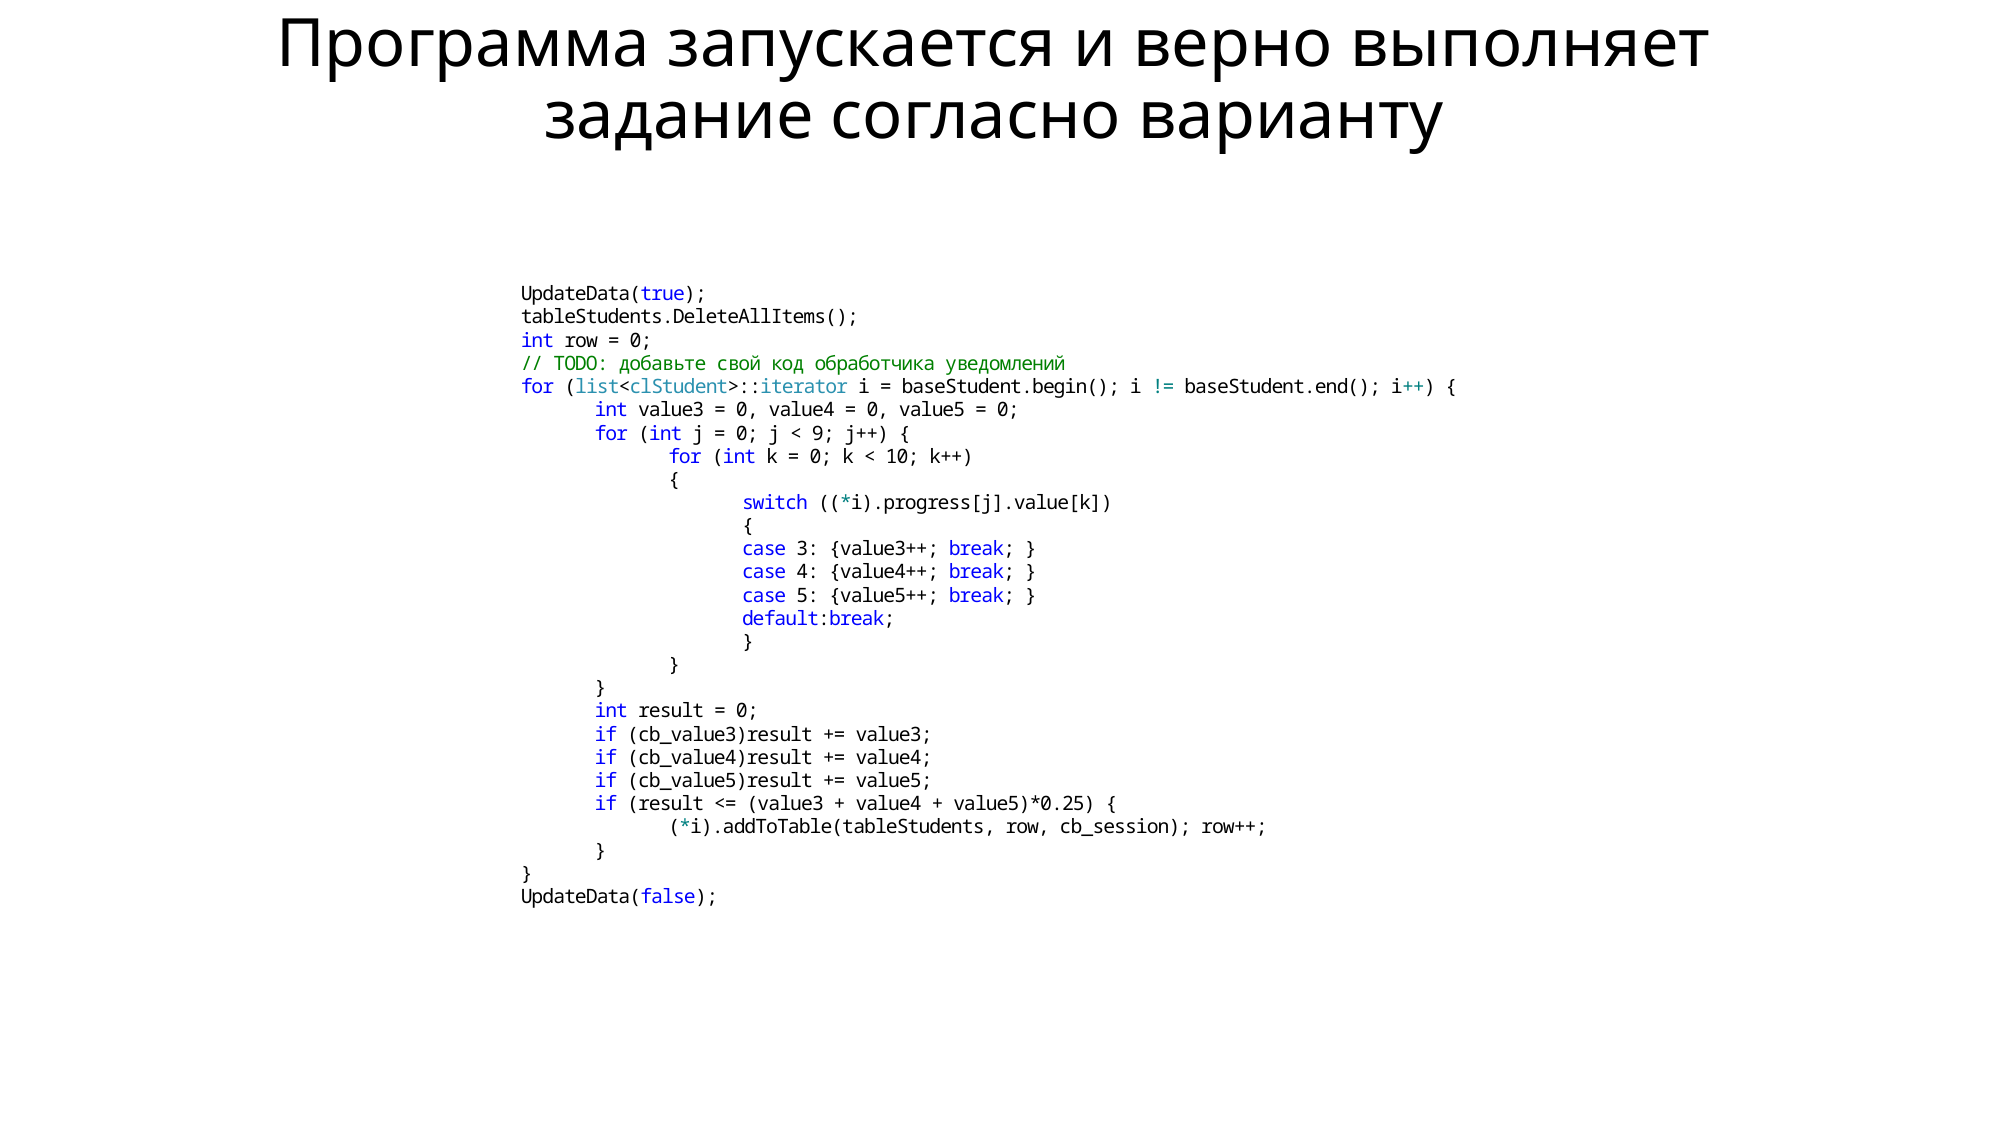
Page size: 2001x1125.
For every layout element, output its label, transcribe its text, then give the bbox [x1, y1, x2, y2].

title Программа запускается и верно выполняет задание согласно варианту [131, 0, 1857, 190]
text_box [447, 282, 1781, 1125]
